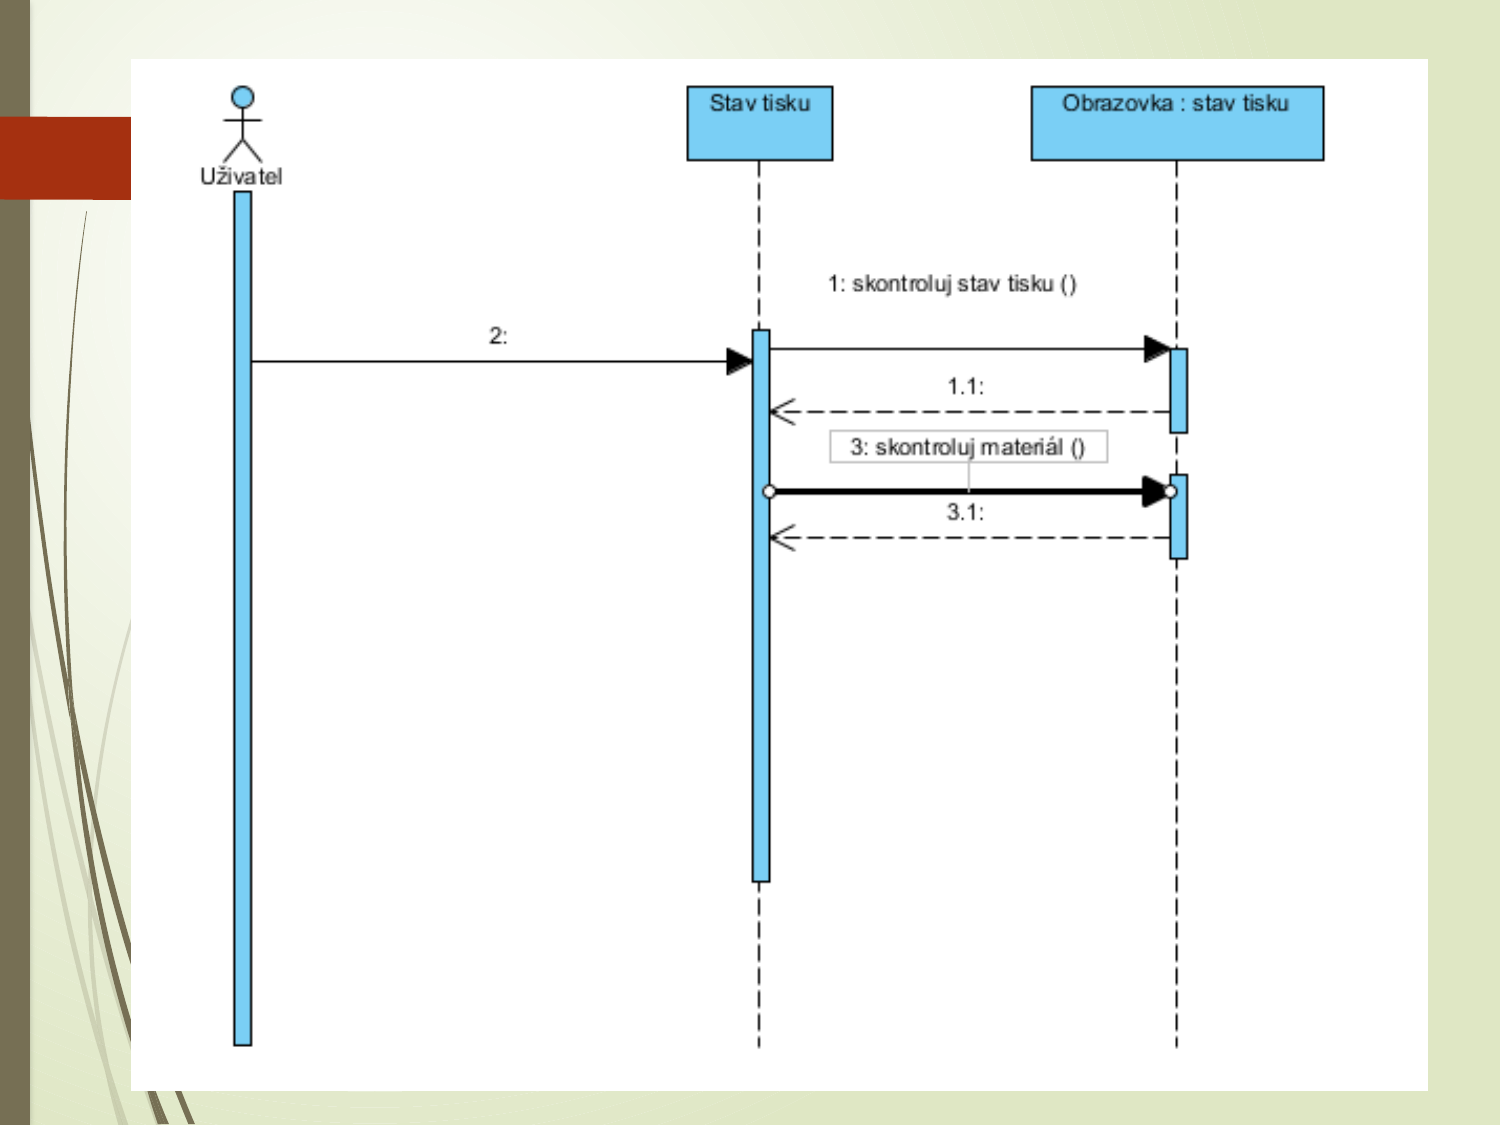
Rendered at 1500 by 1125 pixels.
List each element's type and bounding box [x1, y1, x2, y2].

picture [131, 59, 1428, 1091]
